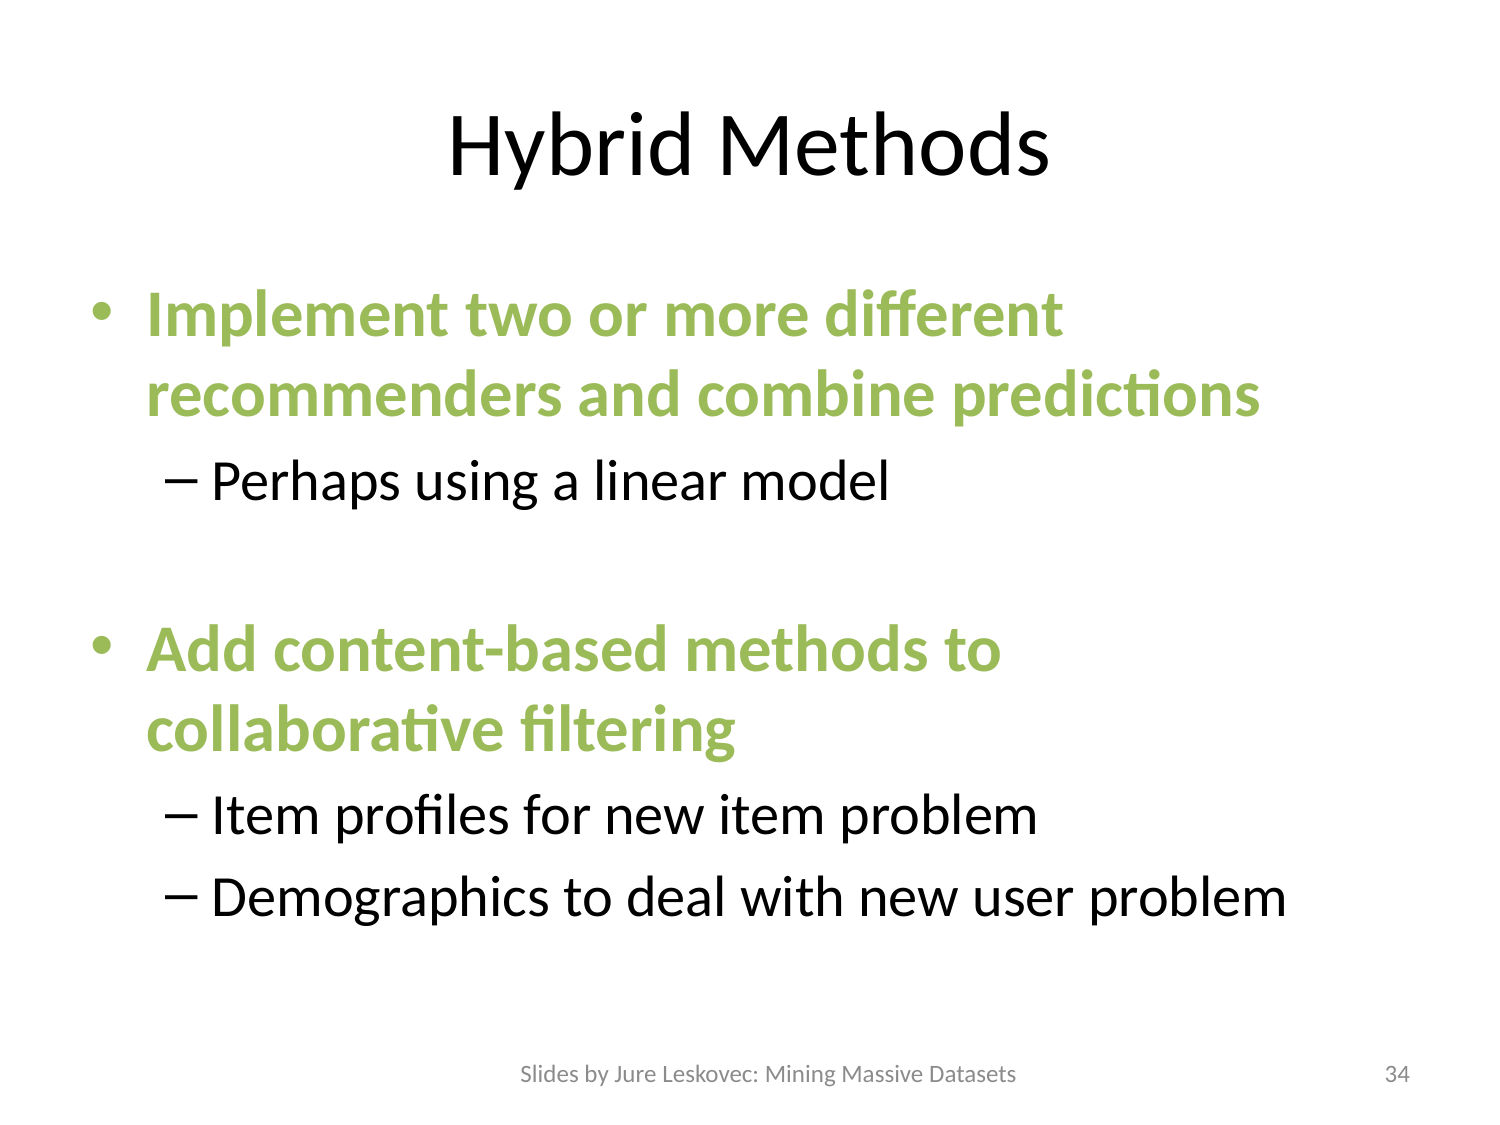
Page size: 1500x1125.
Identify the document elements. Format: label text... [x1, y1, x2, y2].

footer Slides by Jure Leskovec: Mining Massive Datasets [474, 1042, 1063, 1103]
slide_number 34 [1074, 1042, 1425, 1103]
list Implement two or more different recommenders and combine predictions Perhaps using a linear model Add content-based methods to collaborative filtering Item profiles for new item problem Demographics to deal with new user problem [75, 262, 1425, 1005]
title Hybrid Methods [75, 45, 1425, 233]
